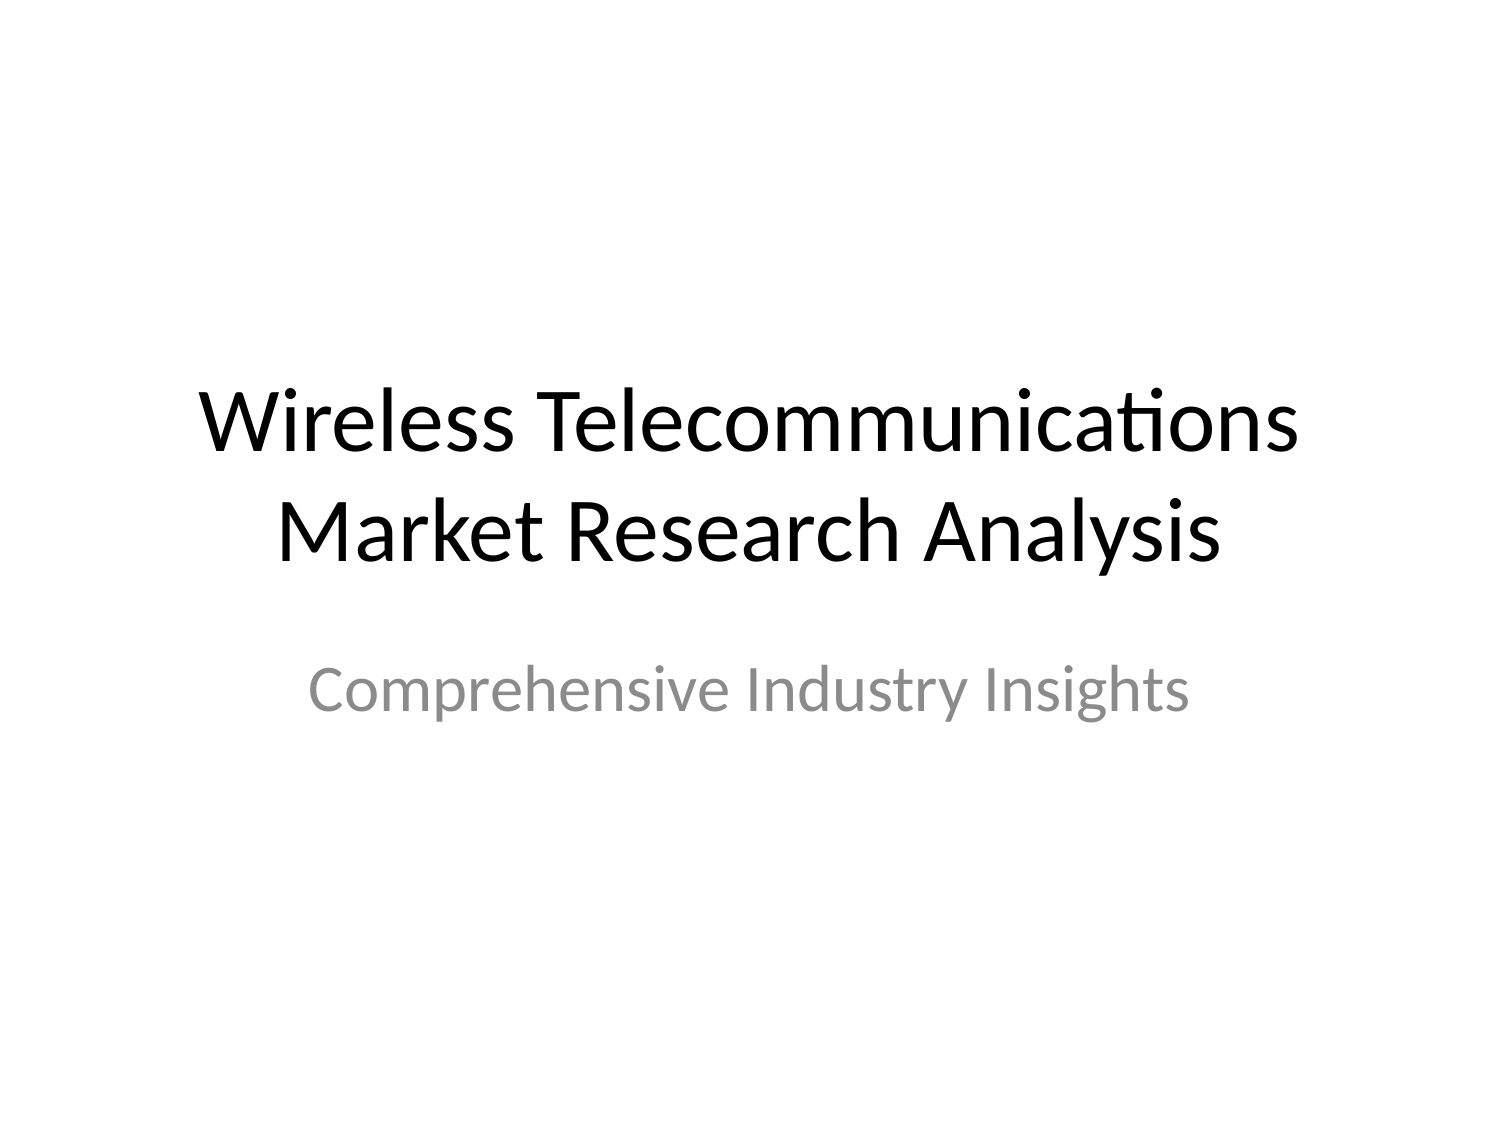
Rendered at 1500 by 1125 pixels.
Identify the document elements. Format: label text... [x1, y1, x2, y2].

subtitle Comprehensive Industry Insights [225, 637, 1275, 925]
title Wireless Telecommunications Market Research Analysis [112, 349, 1388, 591]
